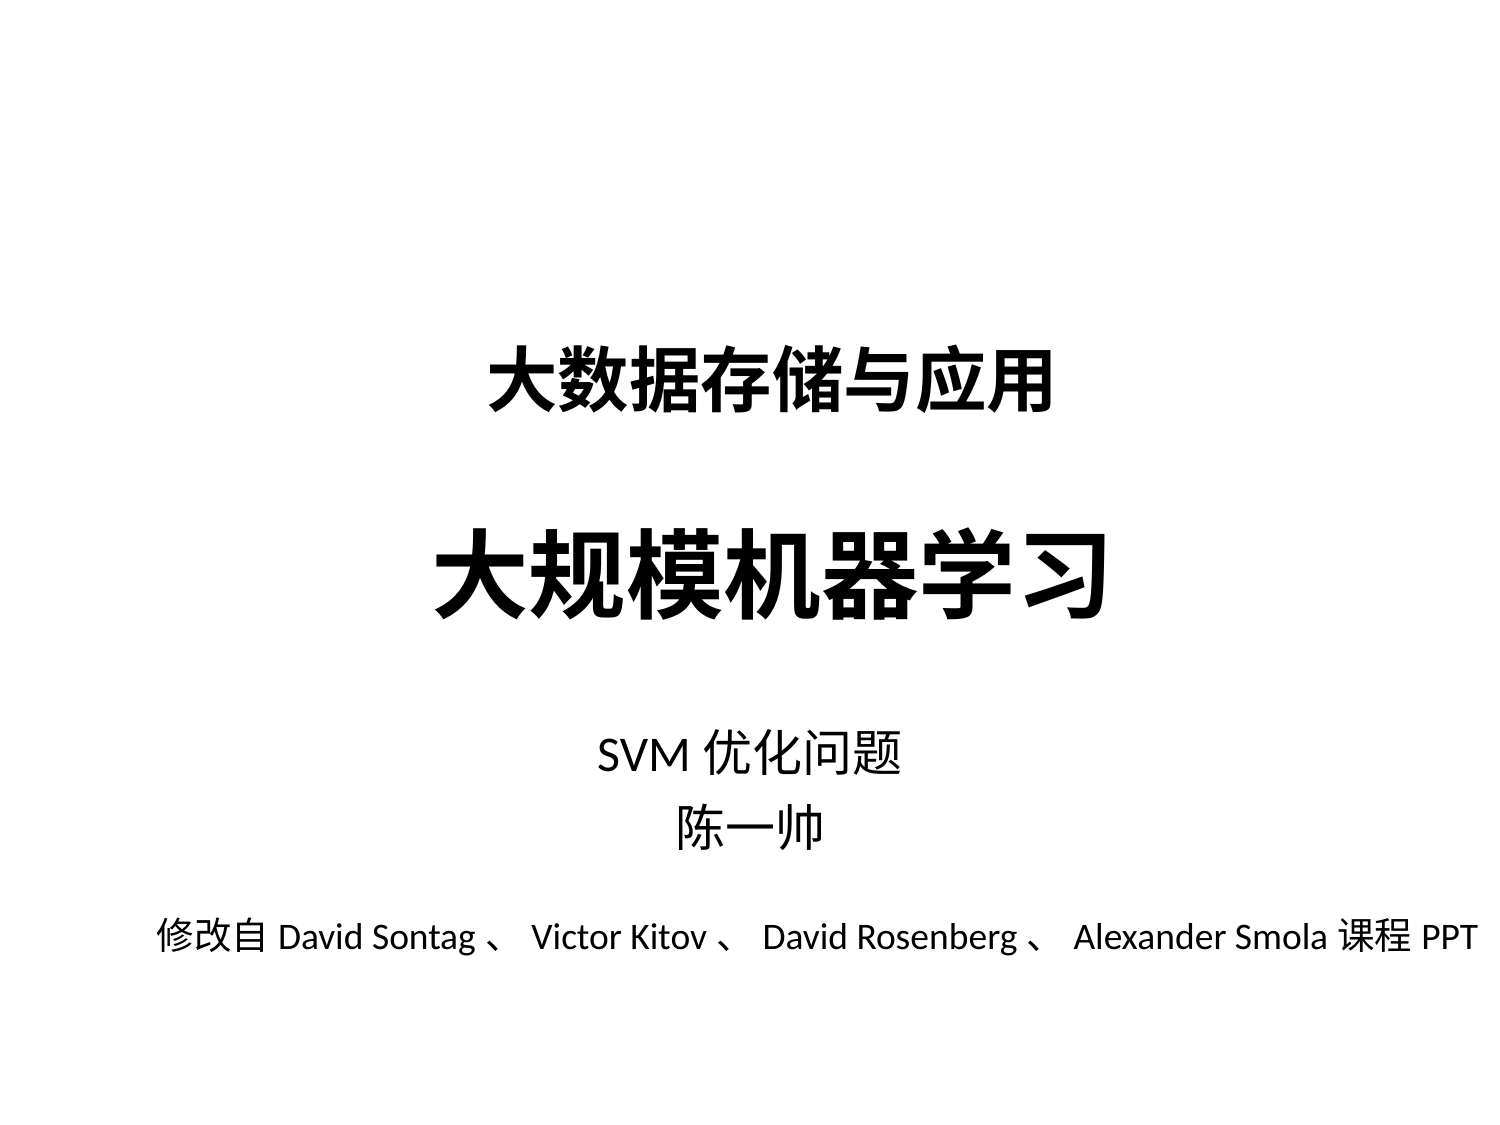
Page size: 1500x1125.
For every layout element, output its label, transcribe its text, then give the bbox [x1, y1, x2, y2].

title 大数据存储与应用 大规模机器学习 [232, 336, 1313, 639]
subtitle SVM优化问题 陈一帅 [187, 639, 1313, 904]
text_box 修改自David Sontag、Victor Kitov、David Rosenberg、Alexander Smola课程PPT [141, 904, 1493, 965]
